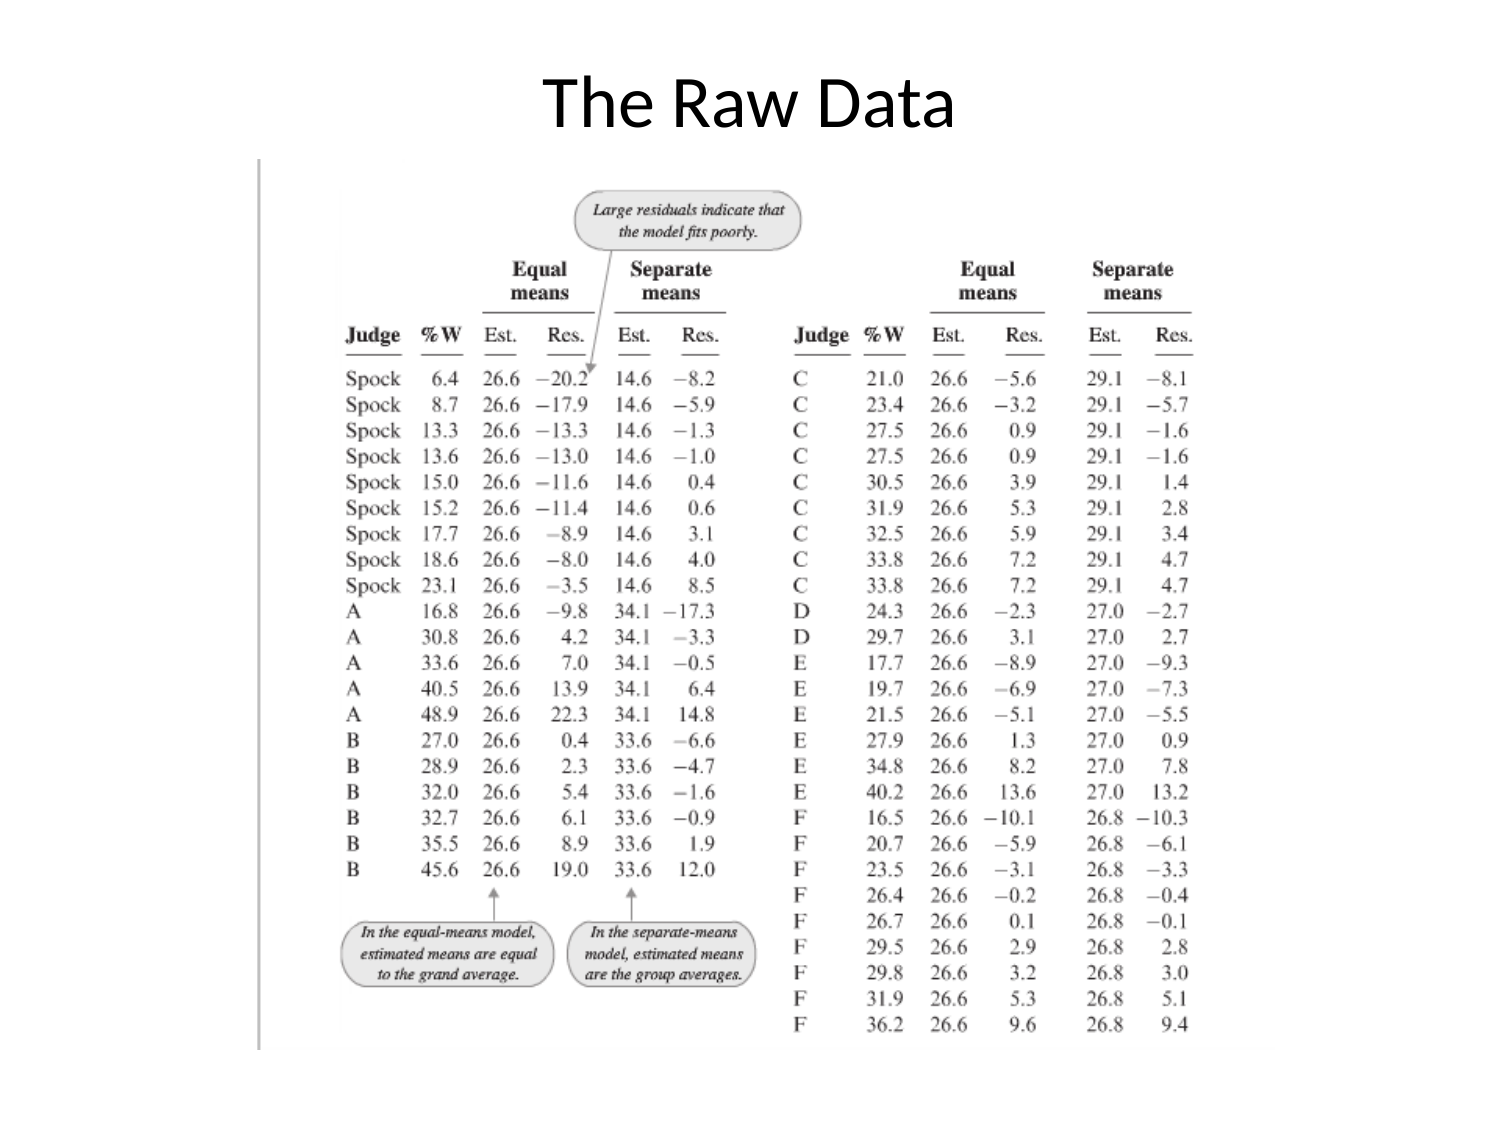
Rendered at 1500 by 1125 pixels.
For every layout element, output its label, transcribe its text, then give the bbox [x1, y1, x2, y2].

title The Raw Data [75, 45, 1425, 150]
picture [255, 159, 1276, 1051]
